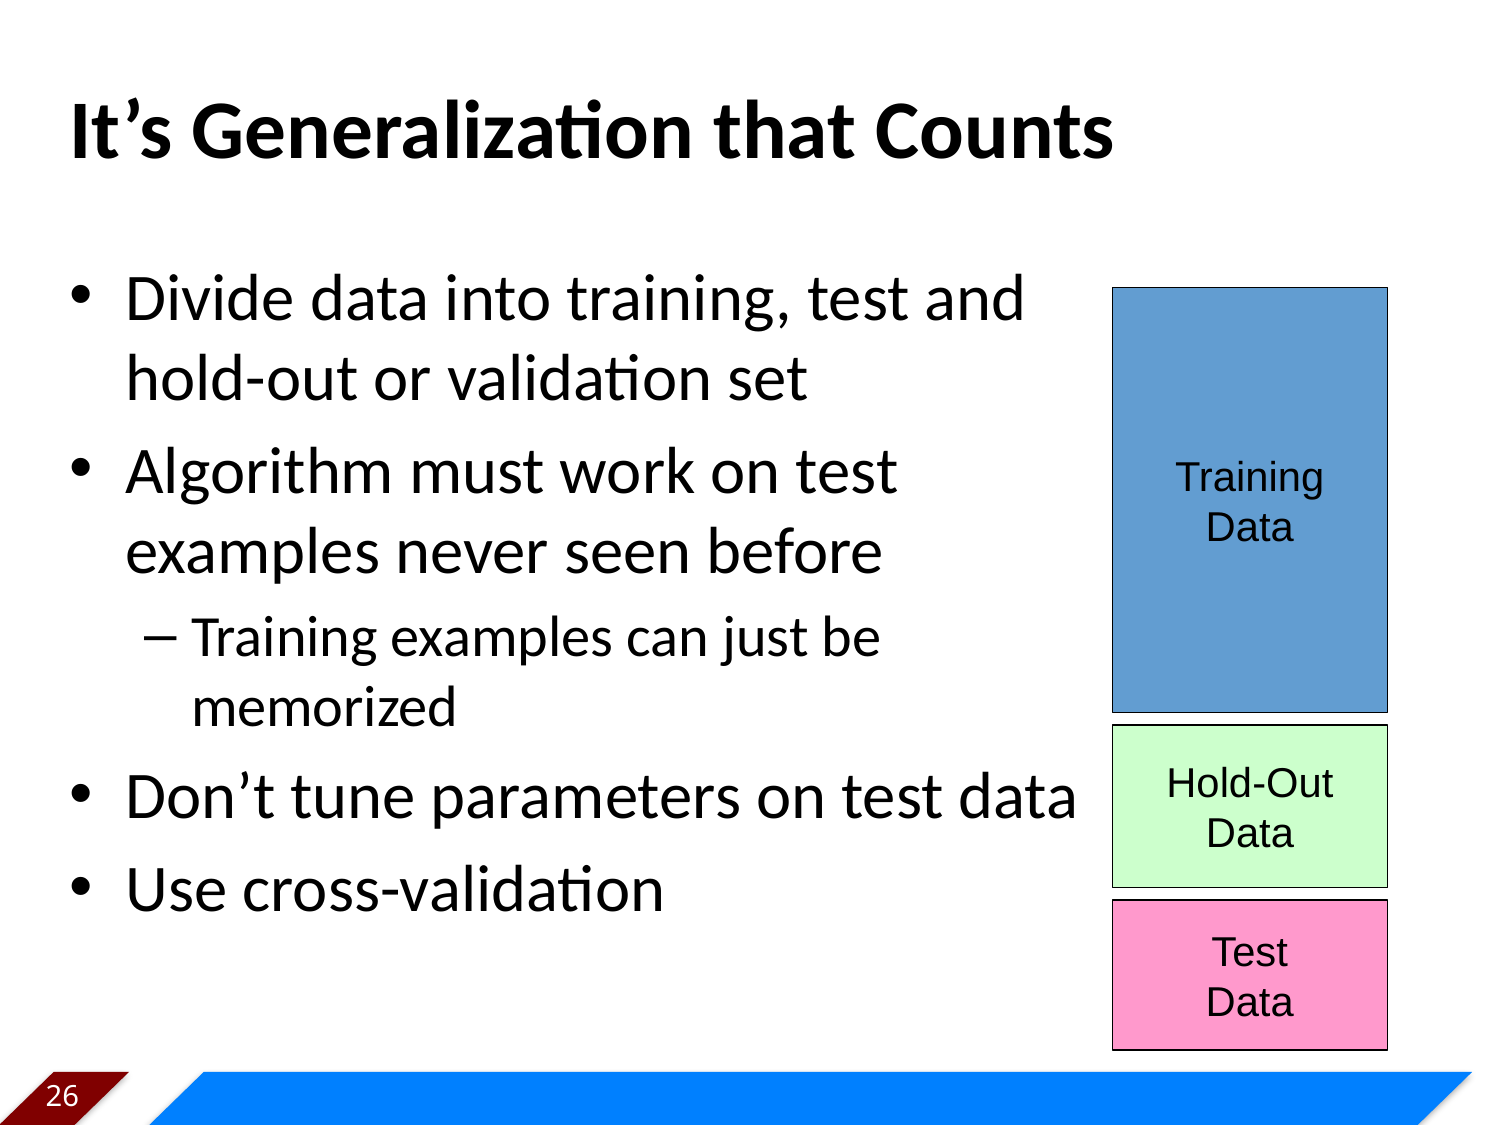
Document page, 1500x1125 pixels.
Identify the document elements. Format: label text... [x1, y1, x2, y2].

title It’s Generalization that Counts [54, 67, 1459, 184]
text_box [1112, 287, 1388, 713]
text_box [1112, 724, 1388, 888]
list Divide data into training, test and hold-out or validation set Algorithm must work on test examples never seen before Training examples can just be memorized Don’t tune parameters on test data Use cross-validation [54, 246, 1113, 1019]
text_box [1112, 899, 1388, 1051]
